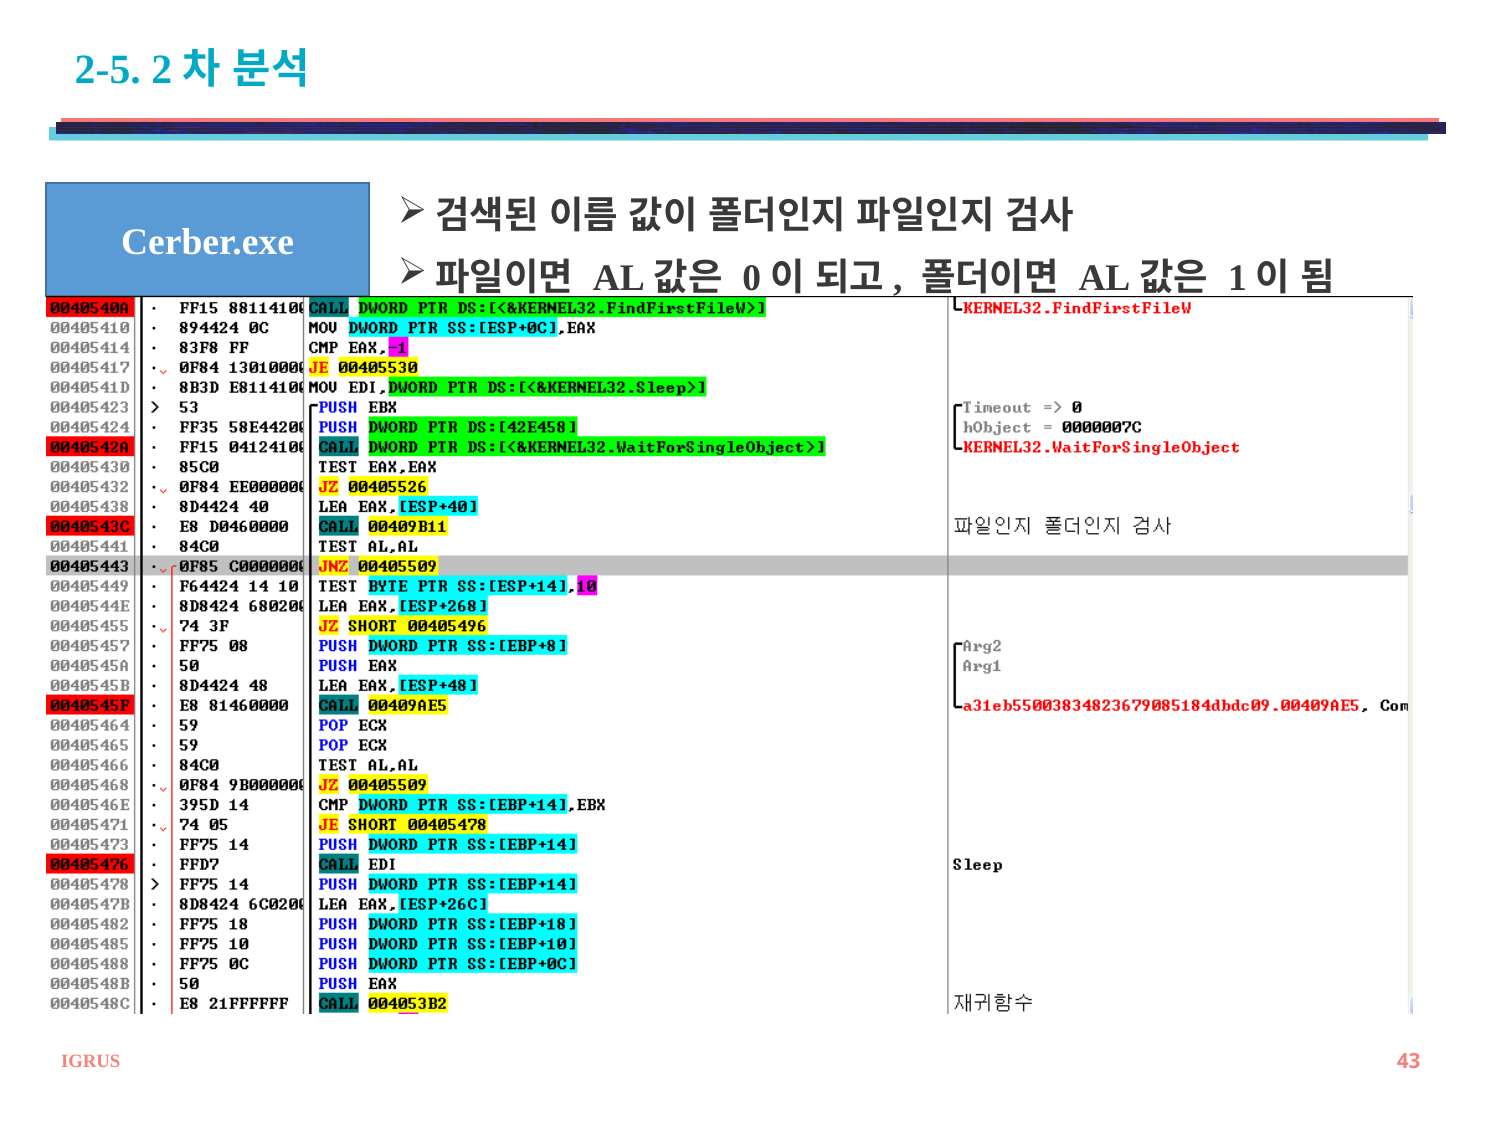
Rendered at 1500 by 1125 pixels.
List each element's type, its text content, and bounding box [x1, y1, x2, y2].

list 검색된 이름 값이 폴더인지 파일인지 검사 파일이면 AL값은 0이 되고, 폴더이면 AL값은 1이 됨 [382, 189, 1454, 965]
picture [45, 296, 1413, 1014]
text_box Cerber.exe [45, 182, 370, 296]
title 2-5. 2차 분석 [59, 27, 1468, 113]
footer IGRUS [46, 1036, 266, 1084]
